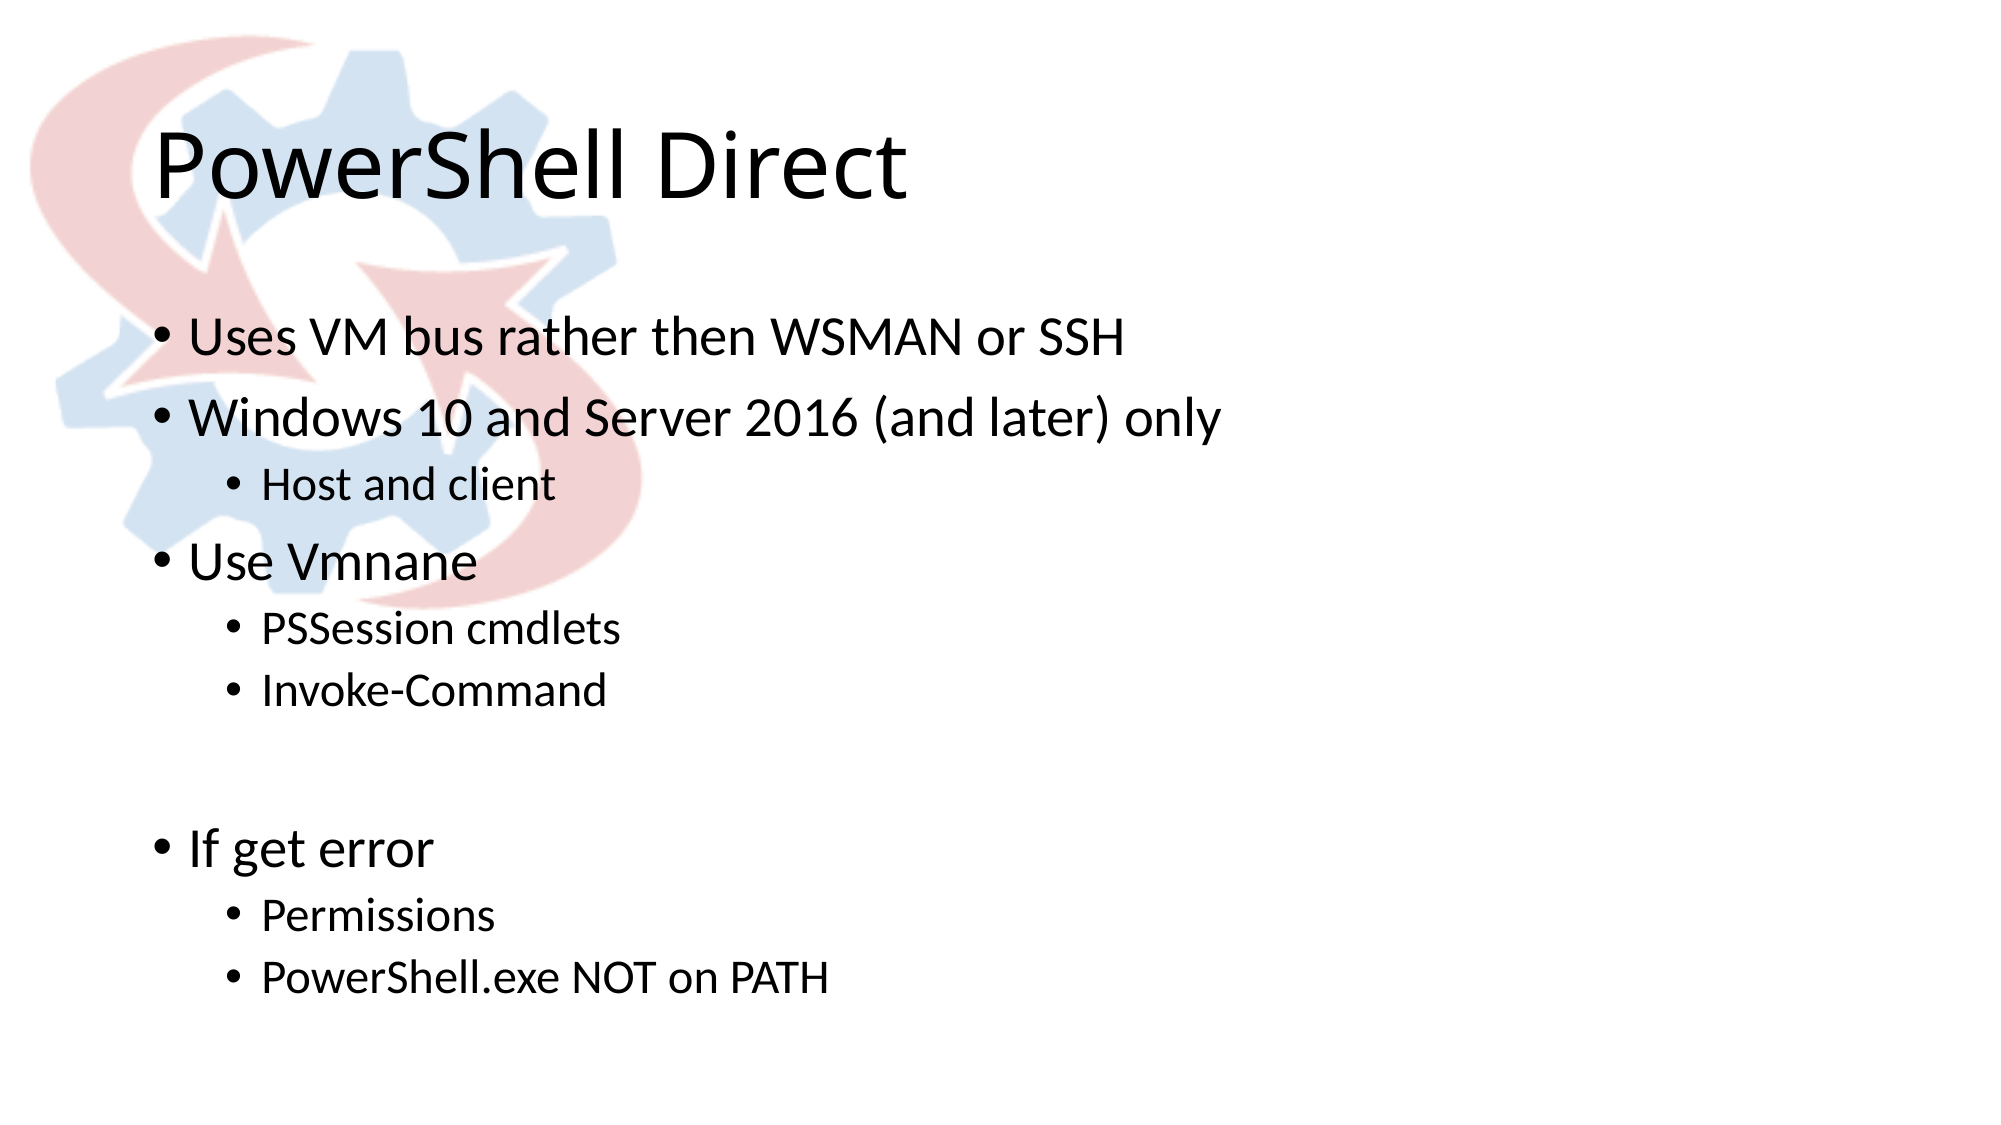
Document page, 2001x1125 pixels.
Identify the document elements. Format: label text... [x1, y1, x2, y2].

title PowerShell Direct [137, 59, 1863, 278]
list Uses VM bus rather then WSMAN or SSH Windows 10 and Server 2016 (and later) only Host and client Use Vmnane PSSession cmdlets Invoke-Command If get error Permissions PowerShell.exe NOT on PATH [137, 299, 1863, 1014]
